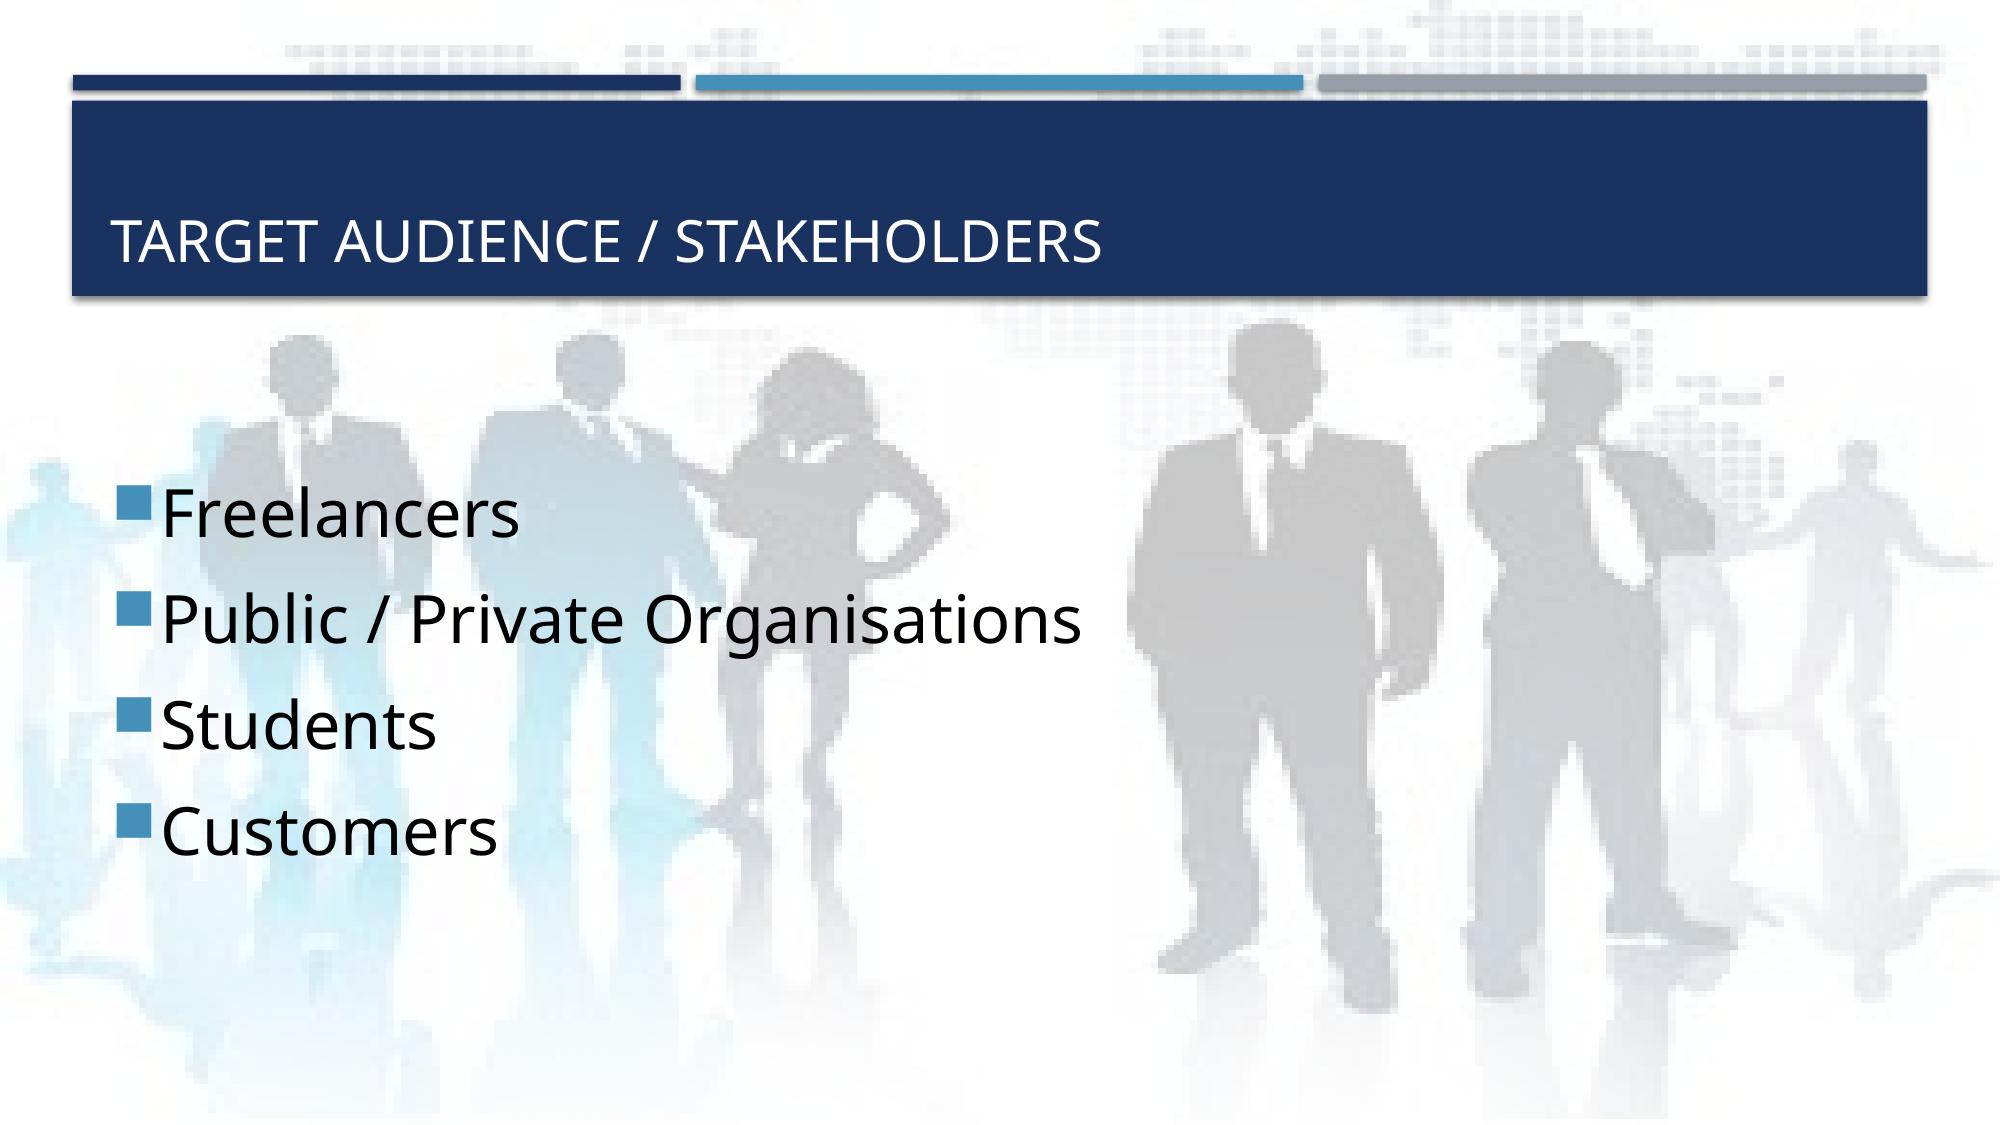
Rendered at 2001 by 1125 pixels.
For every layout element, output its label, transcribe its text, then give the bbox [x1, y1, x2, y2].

list Freelancers Public / Private Organisations Students Customers [95, 357, 1905, 962]
title Target audience / Stakeholders [95, 115, 1905, 282]
